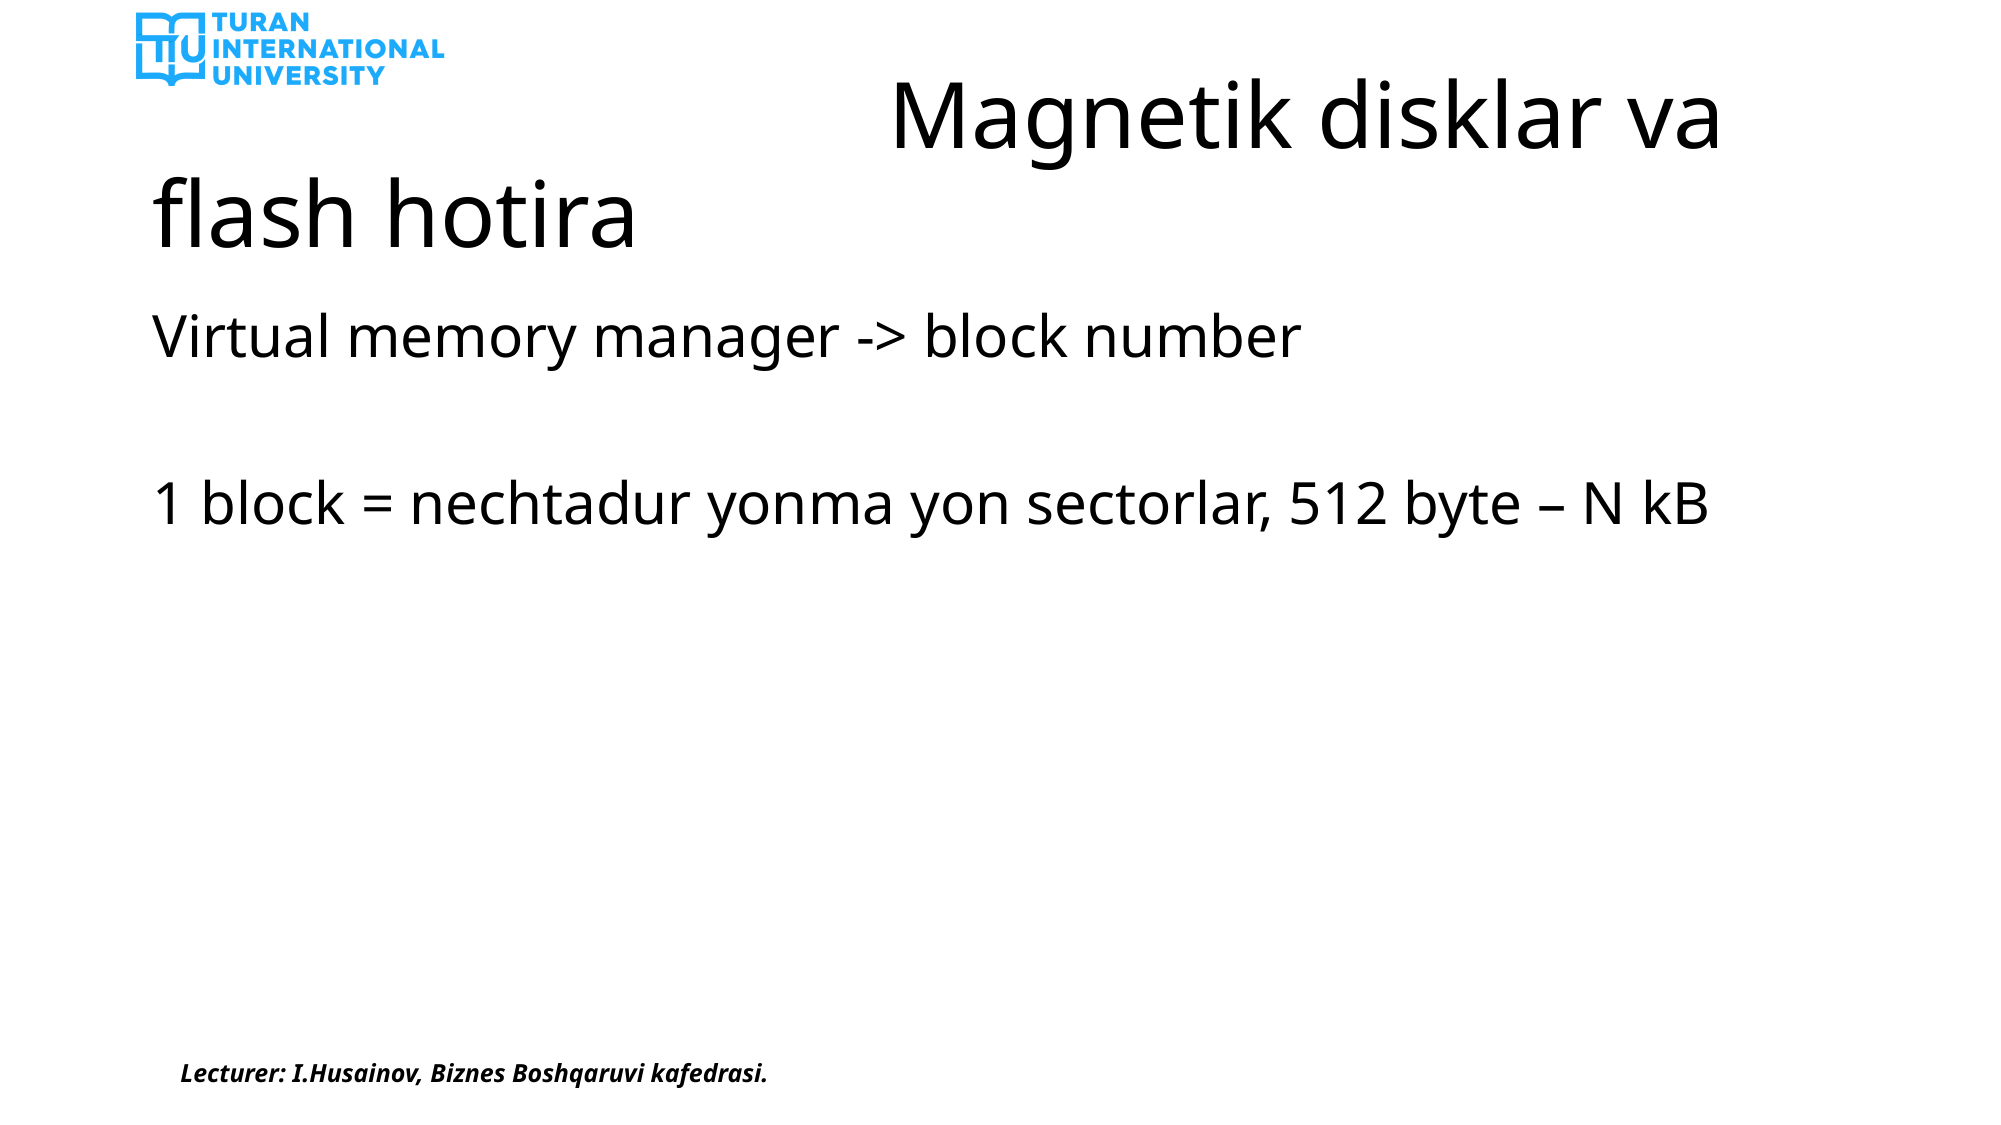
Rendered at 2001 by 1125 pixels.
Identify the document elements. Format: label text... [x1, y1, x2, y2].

footer Lecturer: I.Husainov, Biznes Boshqaruvi kafedrasi. [137, 1042, 813, 1103]
list Virtual memory manager -> block number 1 block = nechtadur yonma yon sectorlar, 512 byte – N kB [137, 299, 1863, 1014]
picture [132, 0, 450, 112]
title Magnetik disklar va flash hotira [137, 59, 1863, 278]
